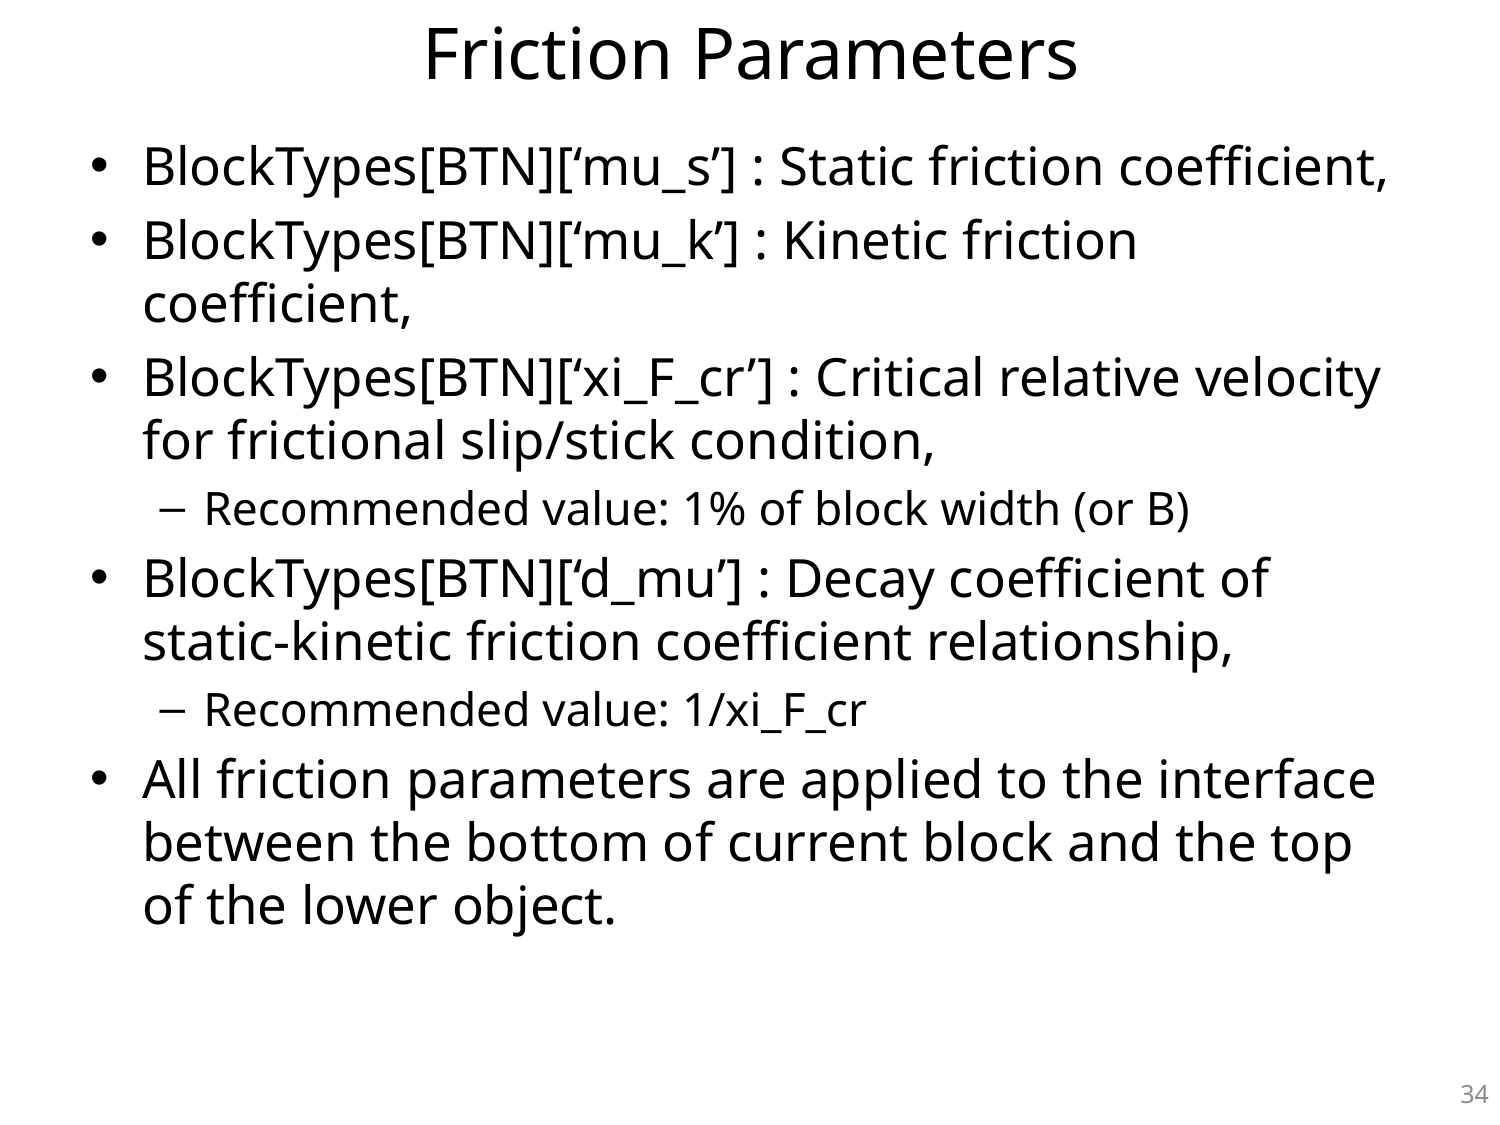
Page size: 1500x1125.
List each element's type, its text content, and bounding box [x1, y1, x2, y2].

slide_number 34 [1153, 1065, 1500, 1125]
title Friction Parameters [76, 0, 1427, 102]
